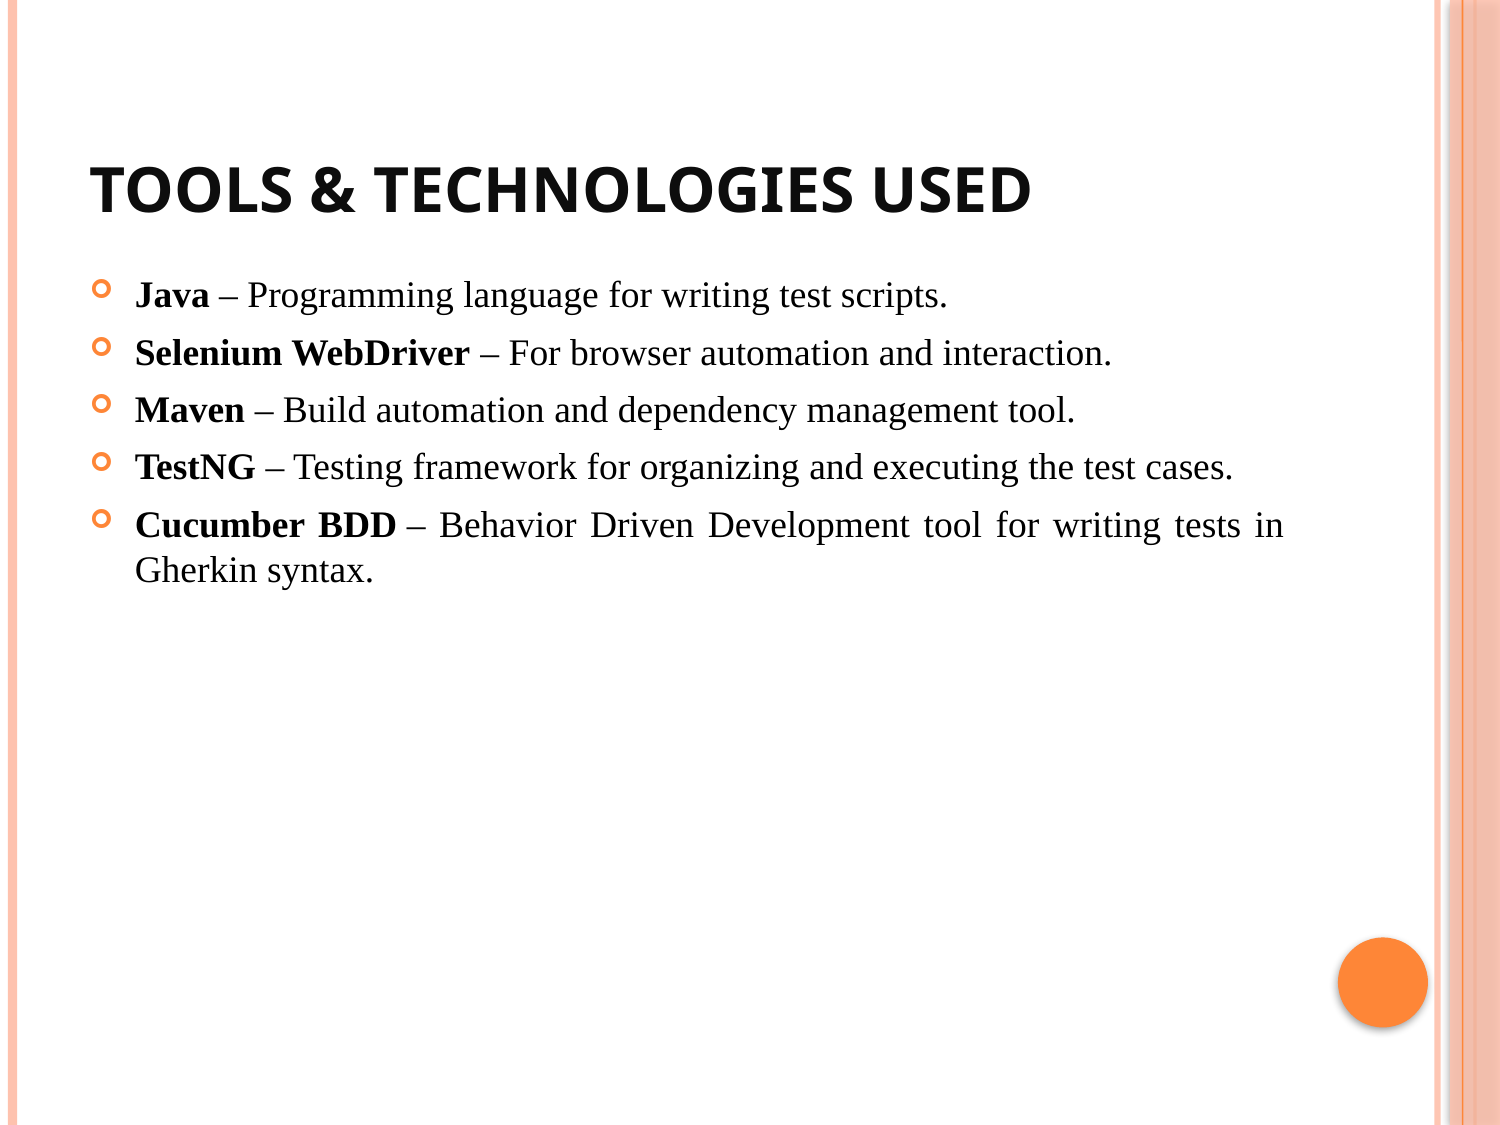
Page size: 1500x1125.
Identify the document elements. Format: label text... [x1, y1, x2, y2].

list Java – Programming language for writing test scripts.​ Selenium WebDriver – For browser automation and interaction.​ Maven – Build automation and dependency management tool.​ TestNG – Testing framework for organizing and executing the test cases.​ Cucumber BDD – Behavior Driven Development tool for writing tests in Gherkin syntax.​ [75, 262, 1300, 1062]
title TOOLS & TECHNOLOGIES USED [75, 45, 1300, 233]
